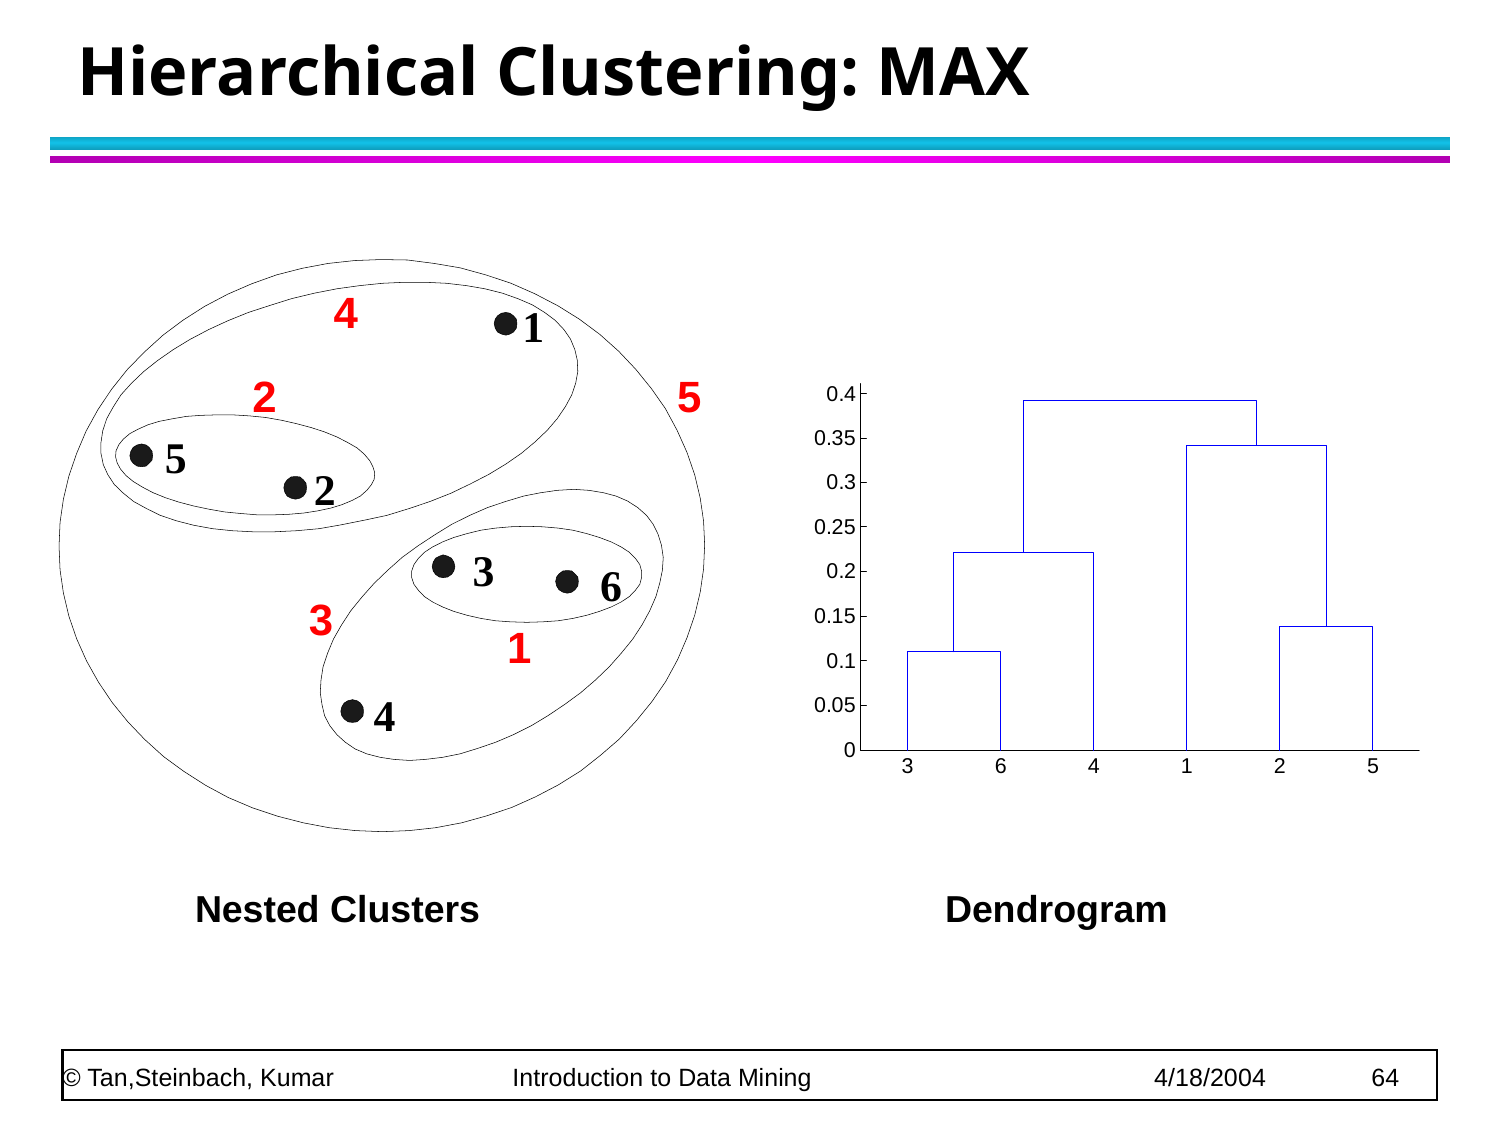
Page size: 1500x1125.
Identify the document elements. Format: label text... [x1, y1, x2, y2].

picture [767, 349, 1488, 801]
title Hierarchical Clustering: MAX [61, 24, 1422, 117]
text_box Dendrogram [930, 877, 1225, 937]
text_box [308, 489, 664, 761]
text_box Nested Clusters [180, 877, 731, 937]
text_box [100, 282, 579, 532]
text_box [58, 259, 705, 832]
